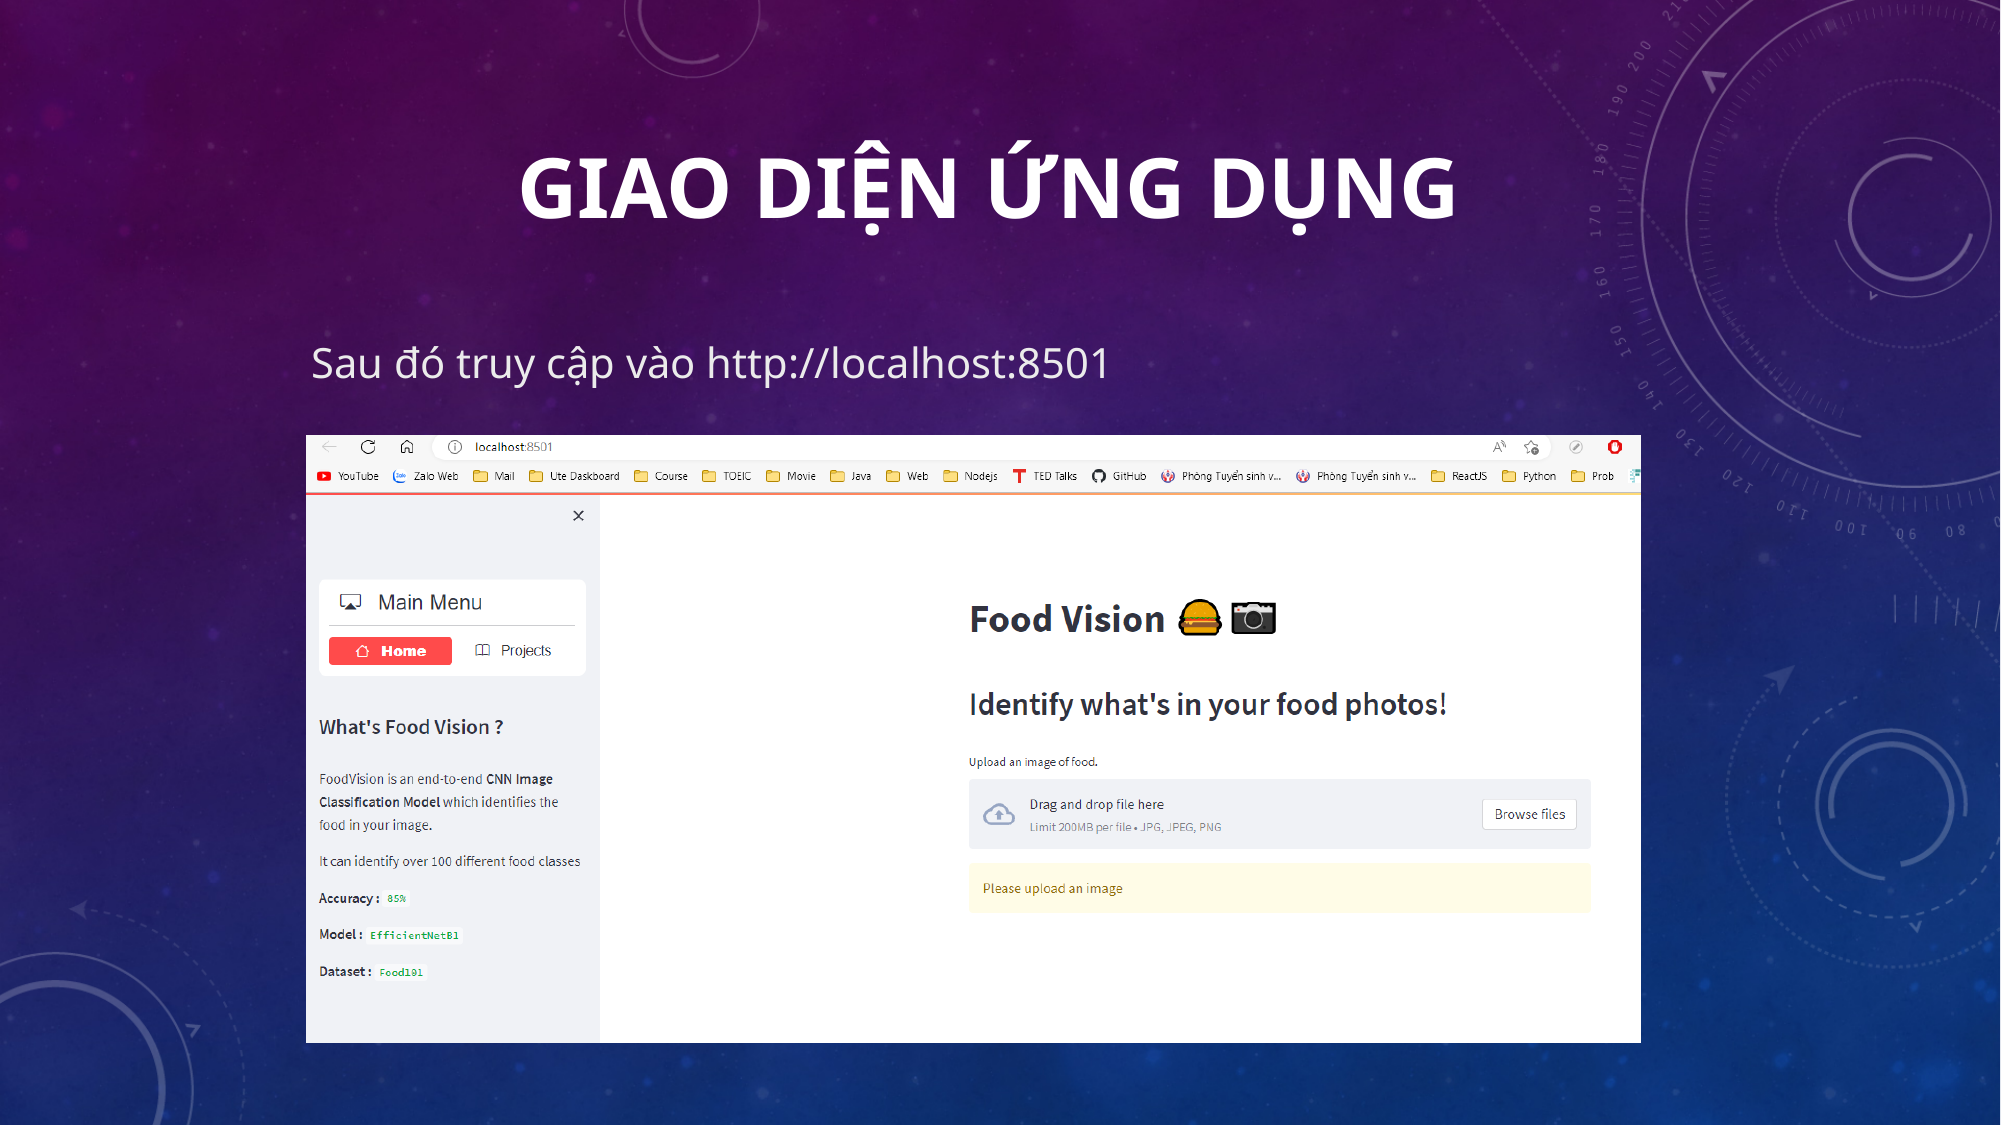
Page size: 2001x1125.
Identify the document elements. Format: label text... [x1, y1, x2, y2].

list Sau đó truy cập vào http://localhost:8501 [146, 304, 1854, 992]
picture [0, 0, 2001, 1125]
text_box Giao diện ứng dụng [170, 65, 1830, 305]
